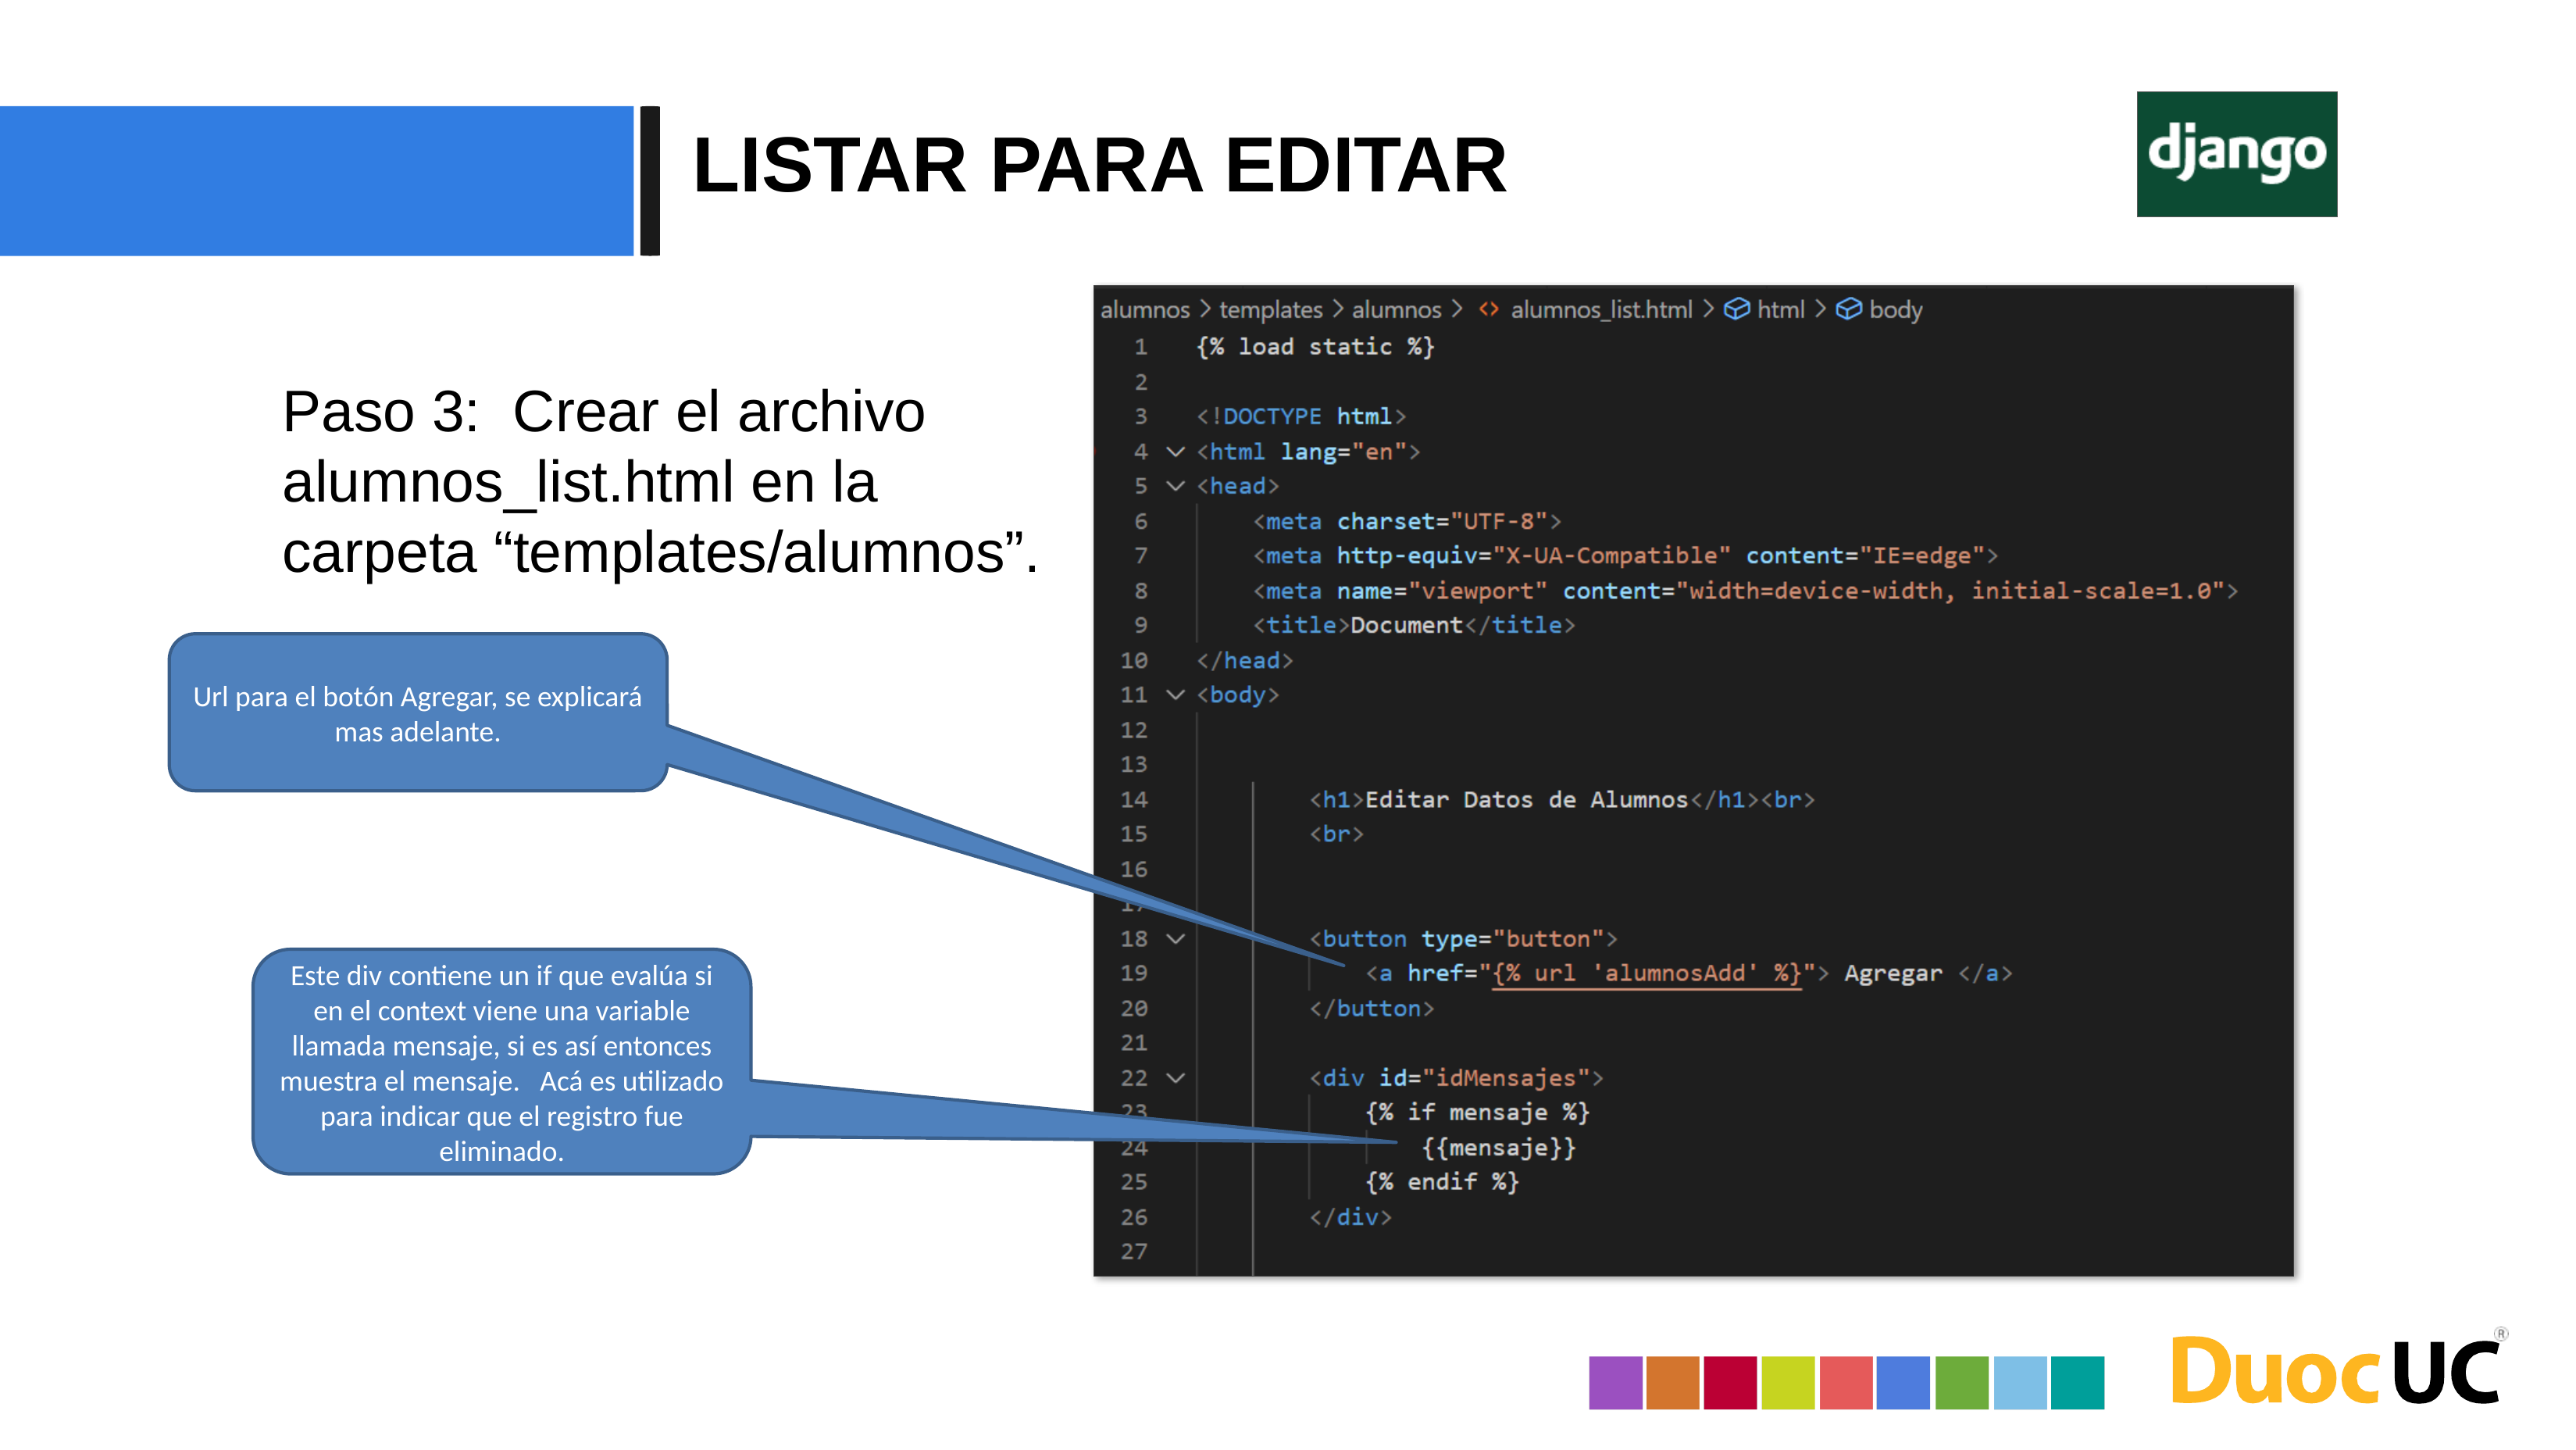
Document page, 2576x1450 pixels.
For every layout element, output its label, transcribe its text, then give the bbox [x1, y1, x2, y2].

list LISTAR PARA EDITAR [692, 113, 1982, 209]
text_box Este div contiene un if que evalúa si en el context viene una variable llamada mensaje, si es así entonces muestra el mensaje. Acá es utilizado para indicar que el registro fue eliminado. [251, 947, 1089, 1176]
picture [2137, 91, 2338, 217]
picture [1094, 284, 2294, 1277]
text_box Url para el botón Agregar, se explicará mas adelante. [167, 632, 1089, 892]
picture [1579, 1327, 2121, 1434]
list Paso 3: Crear el archivo alumnos_list.html en la carpeta “templates/alumnos”. [282, 373, 1044, 658]
picture [2494, 1327, 2509, 1341]
